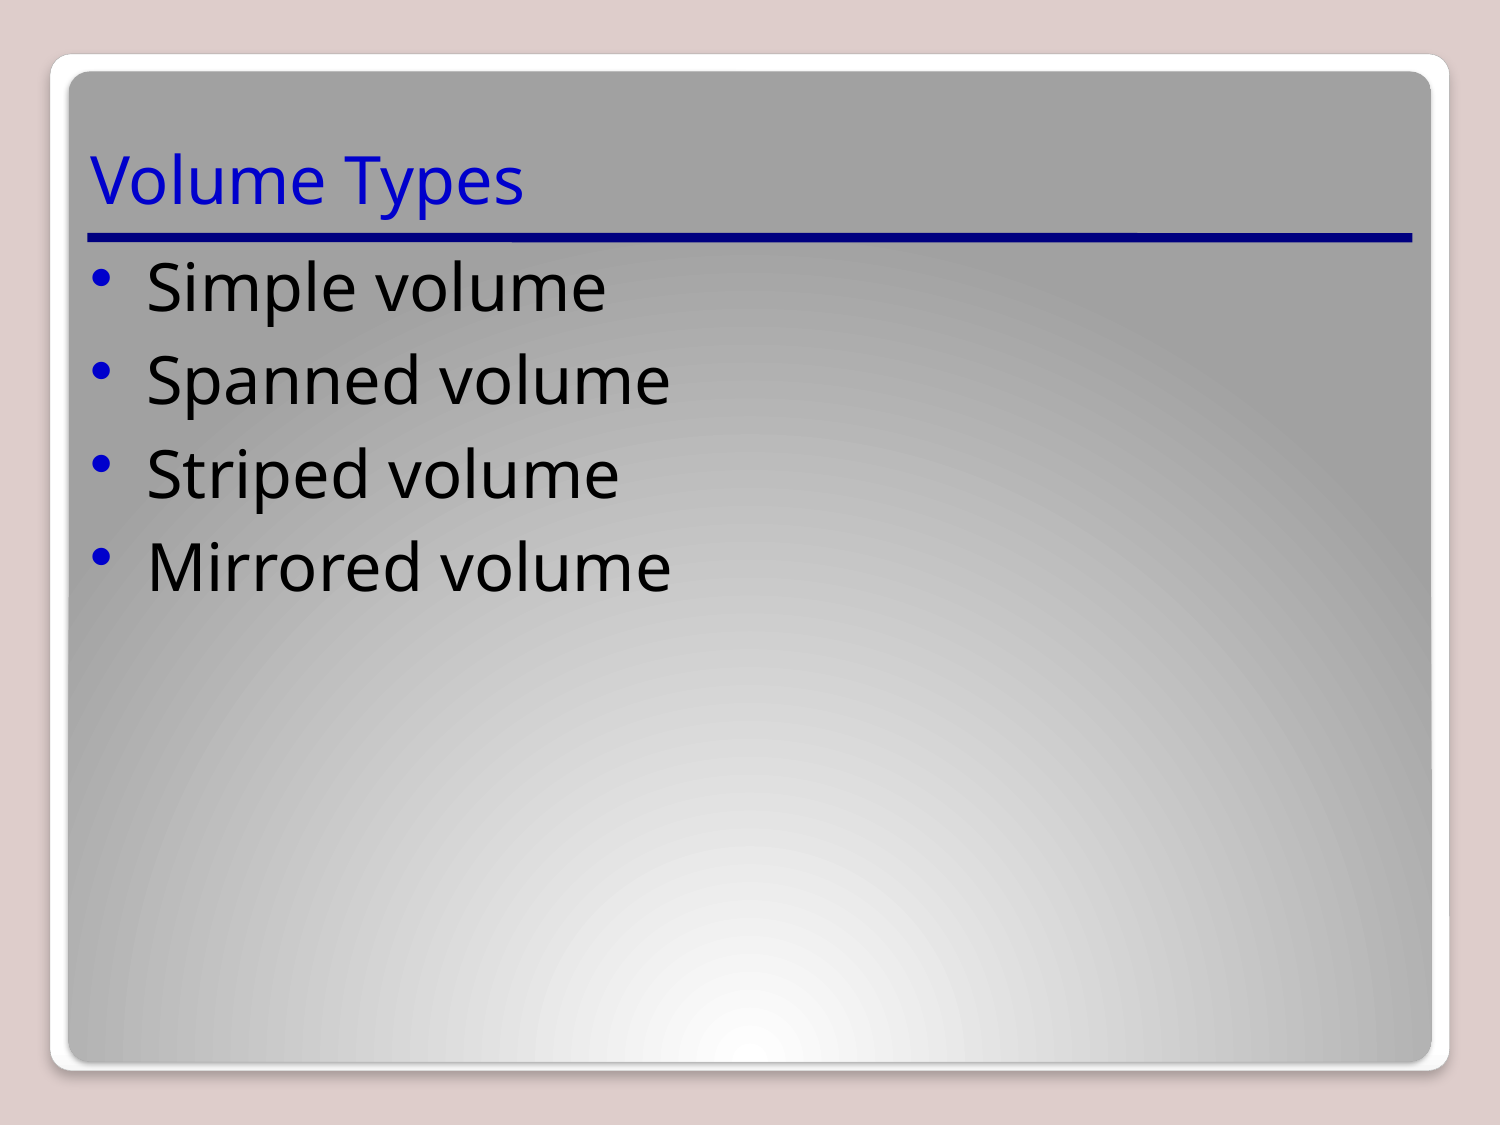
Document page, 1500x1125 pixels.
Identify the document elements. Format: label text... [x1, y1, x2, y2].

title Volume Types [74, 74, 1426, 226]
list Simple volume Spanned volume Striped volume Mirrored volume [74, 237, 1426, 1063]
